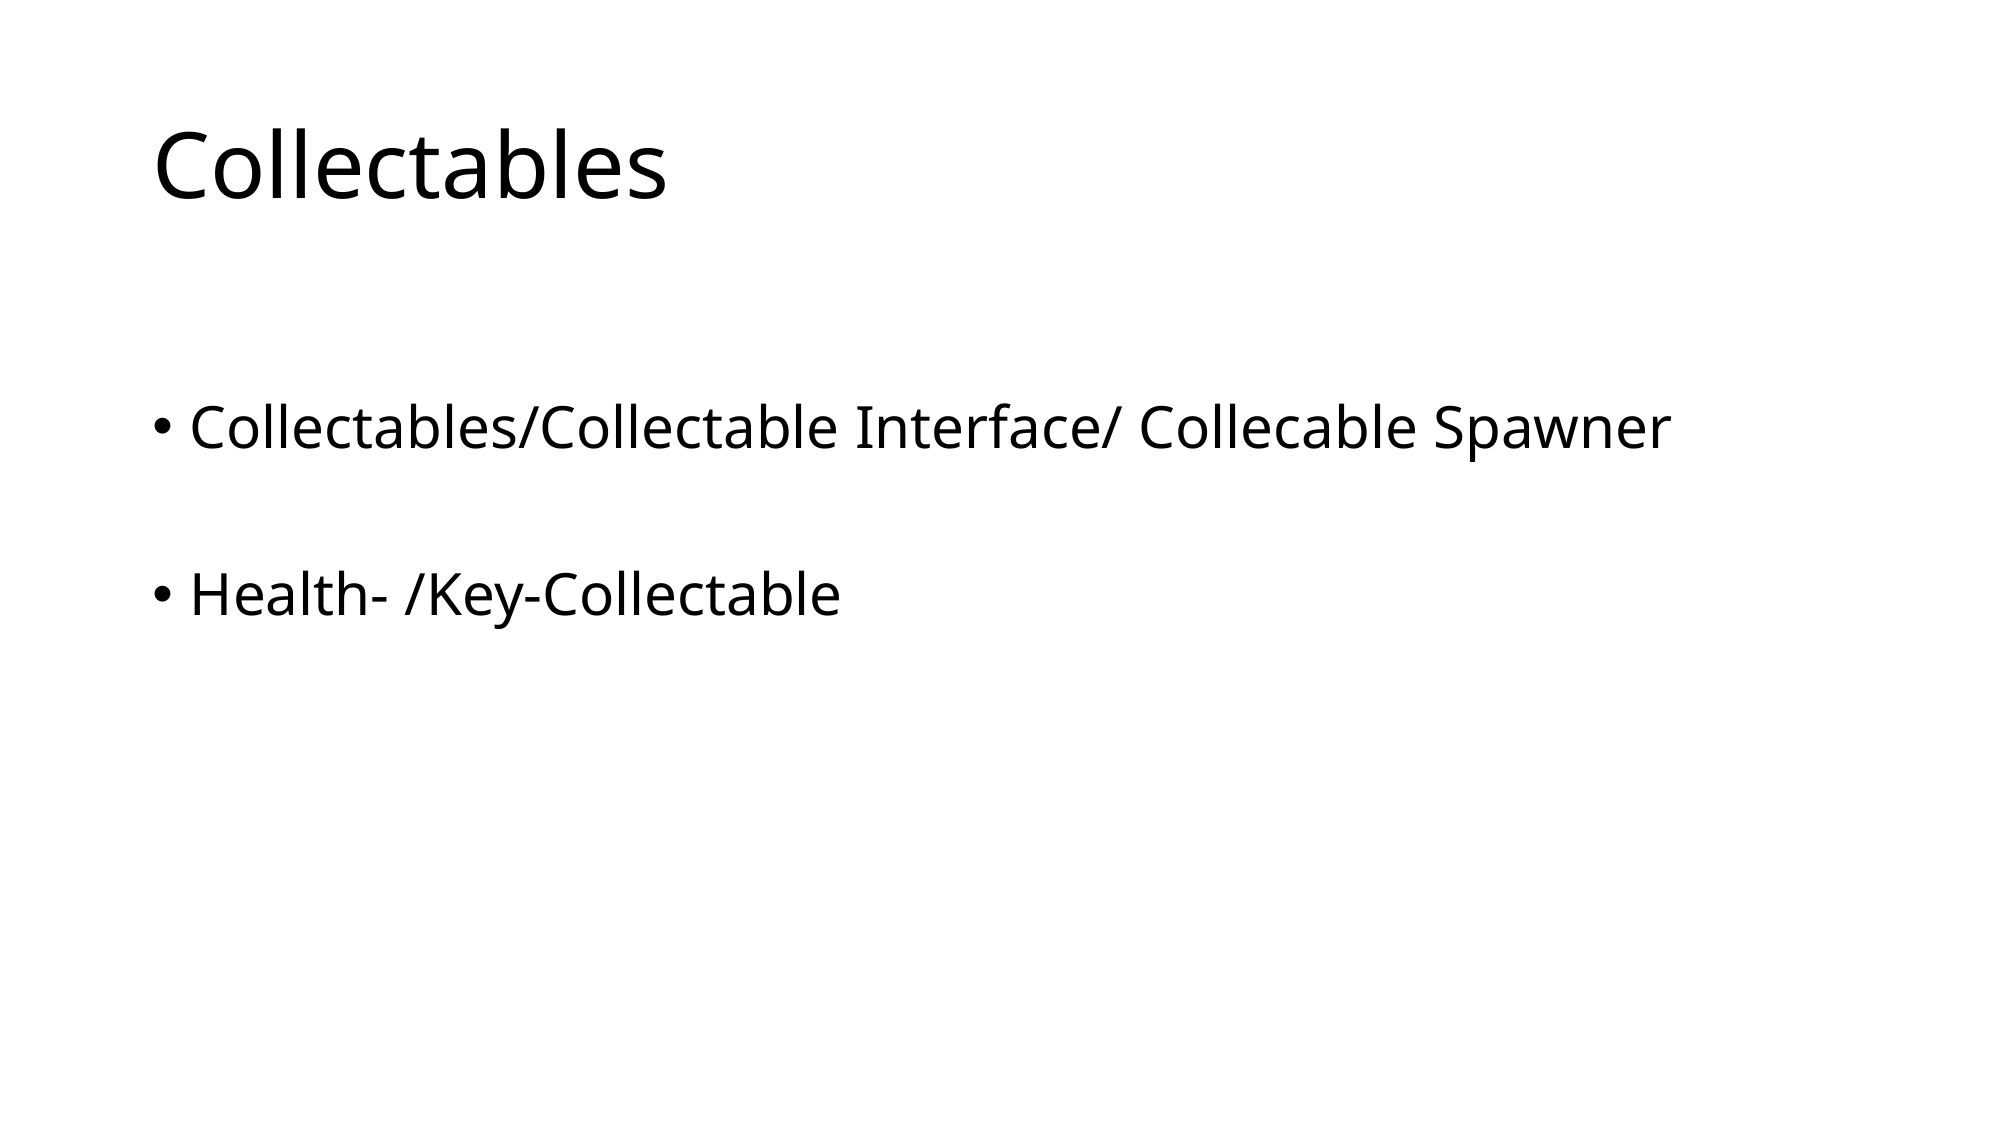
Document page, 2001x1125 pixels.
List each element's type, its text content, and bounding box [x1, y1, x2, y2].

list Collectables/Collectable Interface/ Collecable Spawner Health- /Key-Collectable [137, 299, 1863, 1014]
title Collectables [137, 59, 1863, 278]
